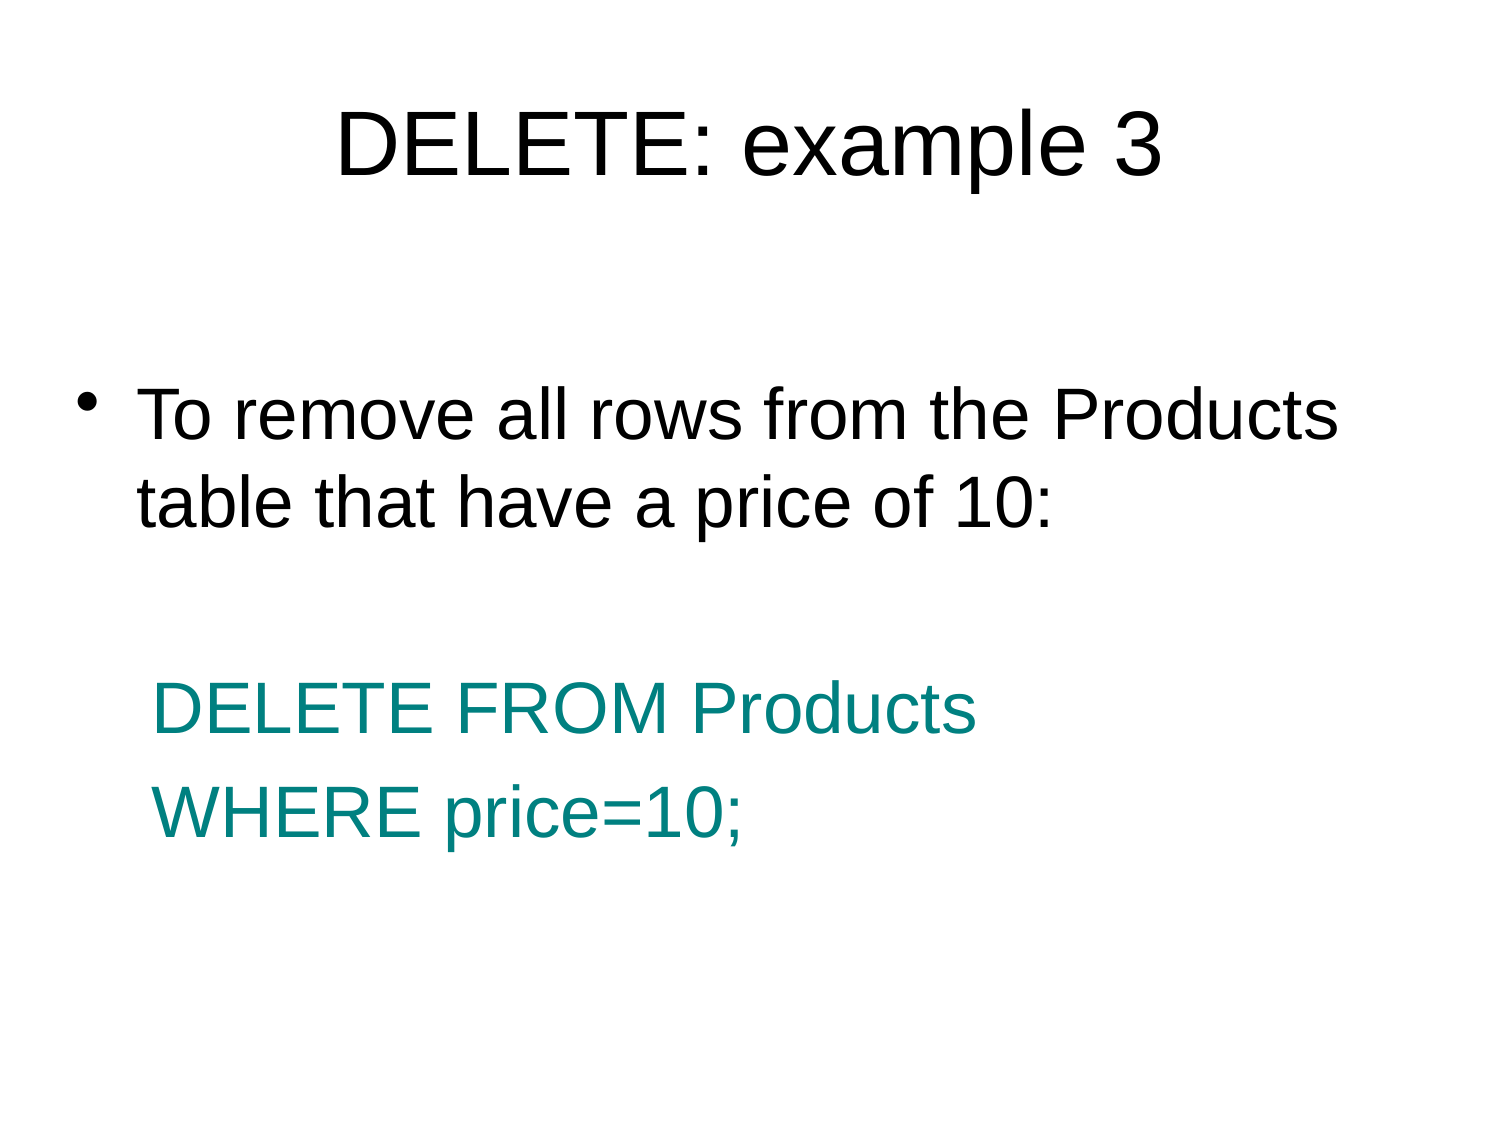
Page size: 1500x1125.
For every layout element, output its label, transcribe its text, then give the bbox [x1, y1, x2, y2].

list To remove all rows from the Products table that have a price of 10: DELETE FROM Products WHERE price=10; [75, 262, 1425, 1005]
title DELETE: example 3 [75, 45, 1425, 233]
